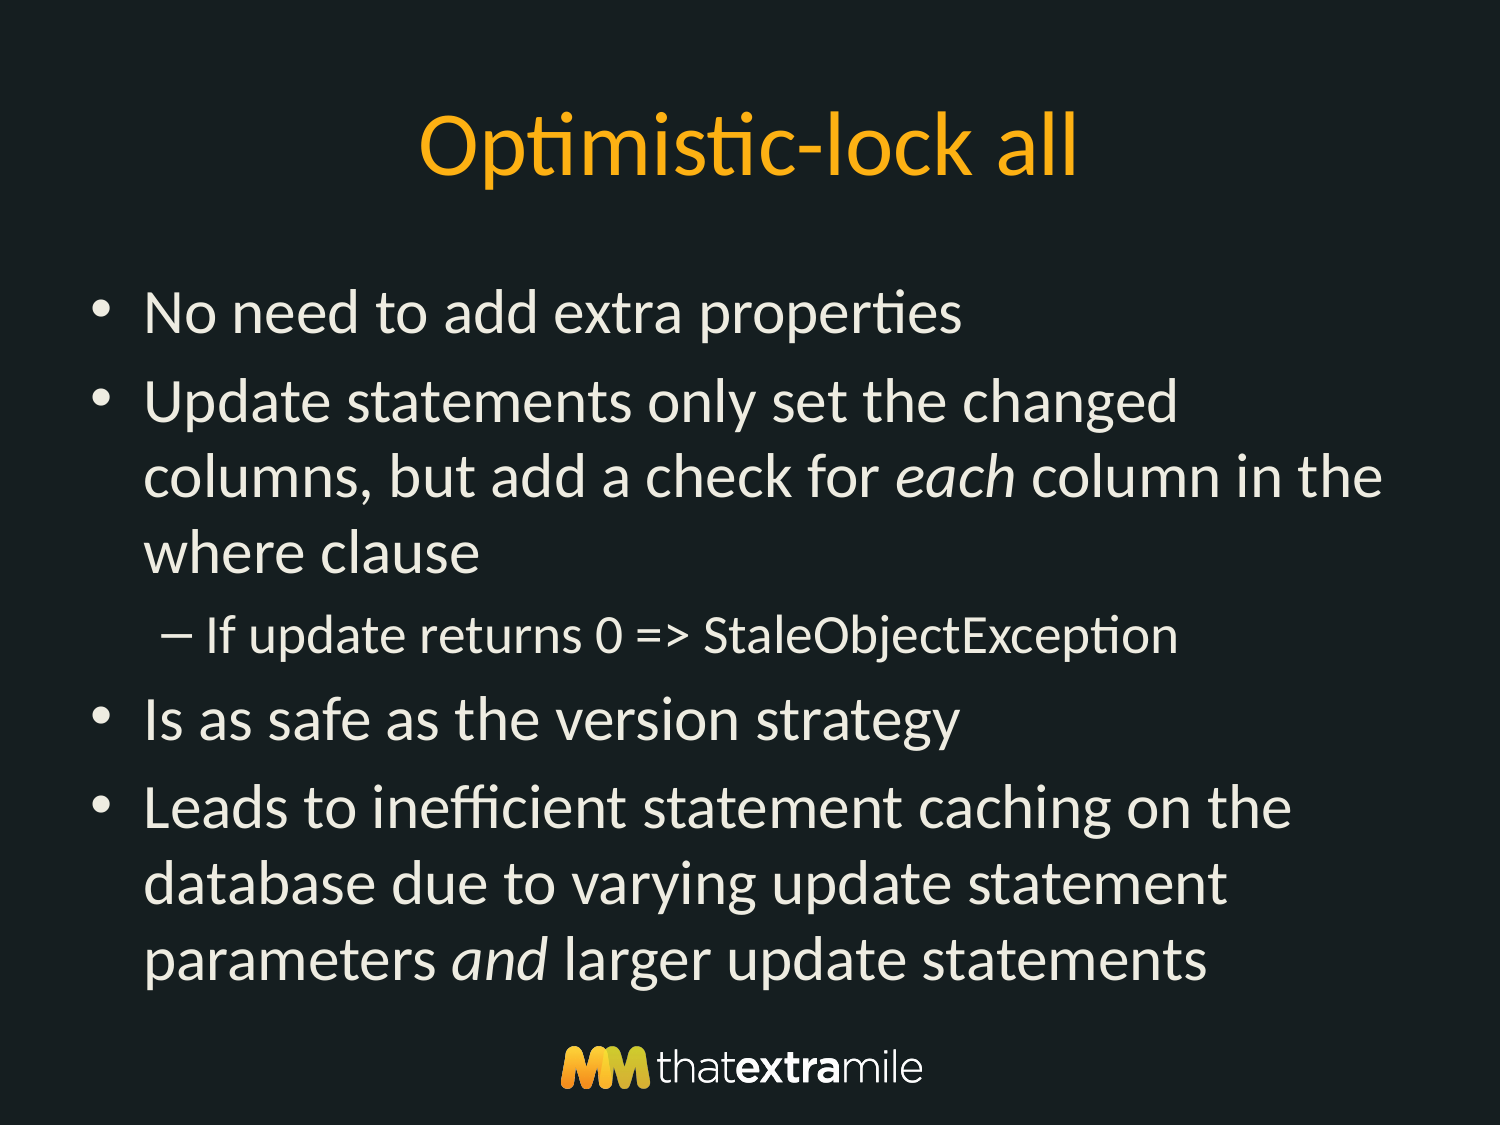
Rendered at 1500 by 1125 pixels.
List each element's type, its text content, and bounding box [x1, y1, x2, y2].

picture [561, 1046, 922, 1089]
list No need to add extra properties Update statements only set the changed columns, but add a check for each column in the where clause If update returns 0 => StaleObjectException Is as safe as the version strategy Leads to inefficient statement caching on the database due to varying update statement parameters and larger update statements [75, 262, 1425, 1005]
title Optimistic-lock all [75, 45, 1425, 233]
